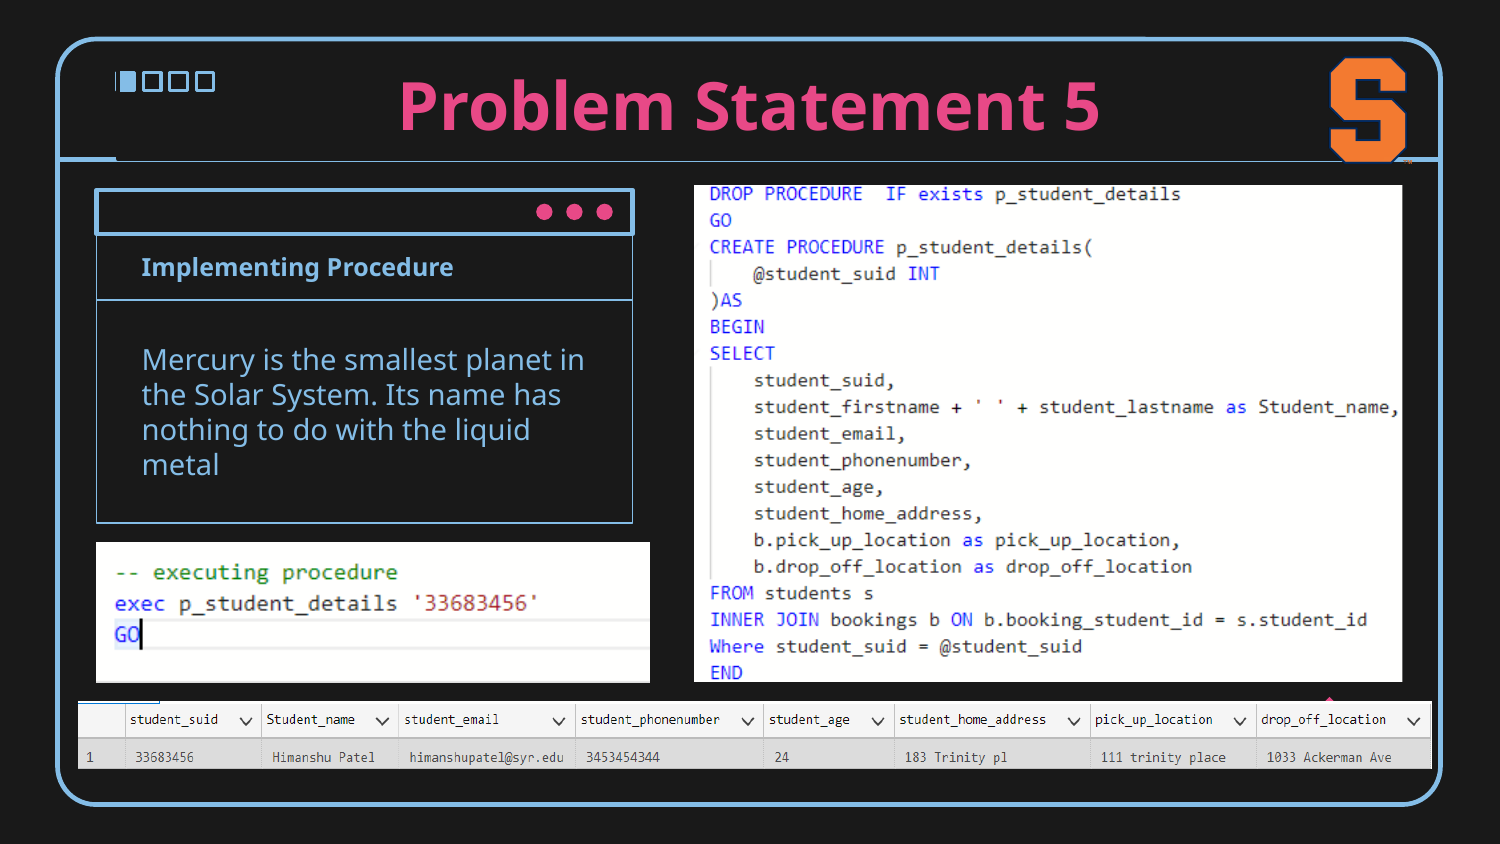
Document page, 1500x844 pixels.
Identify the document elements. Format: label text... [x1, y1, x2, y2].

picture [693, 184, 1403, 683]
picture [78, 701, 1432, 770]
text_box Problem Statement 5 [118, 64, 1297, 159]
subtitle Mercury is the smallest planet in the Solar System. Its name has nothing to do with the liquid metal [94, 298, 635, 525]
picture [96, 541, 650, 683]
picture [1302, 54, 1432, 167]
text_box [96, 189, 633, 235]
title Implementing Procedure [94, 237, 635, 298]
